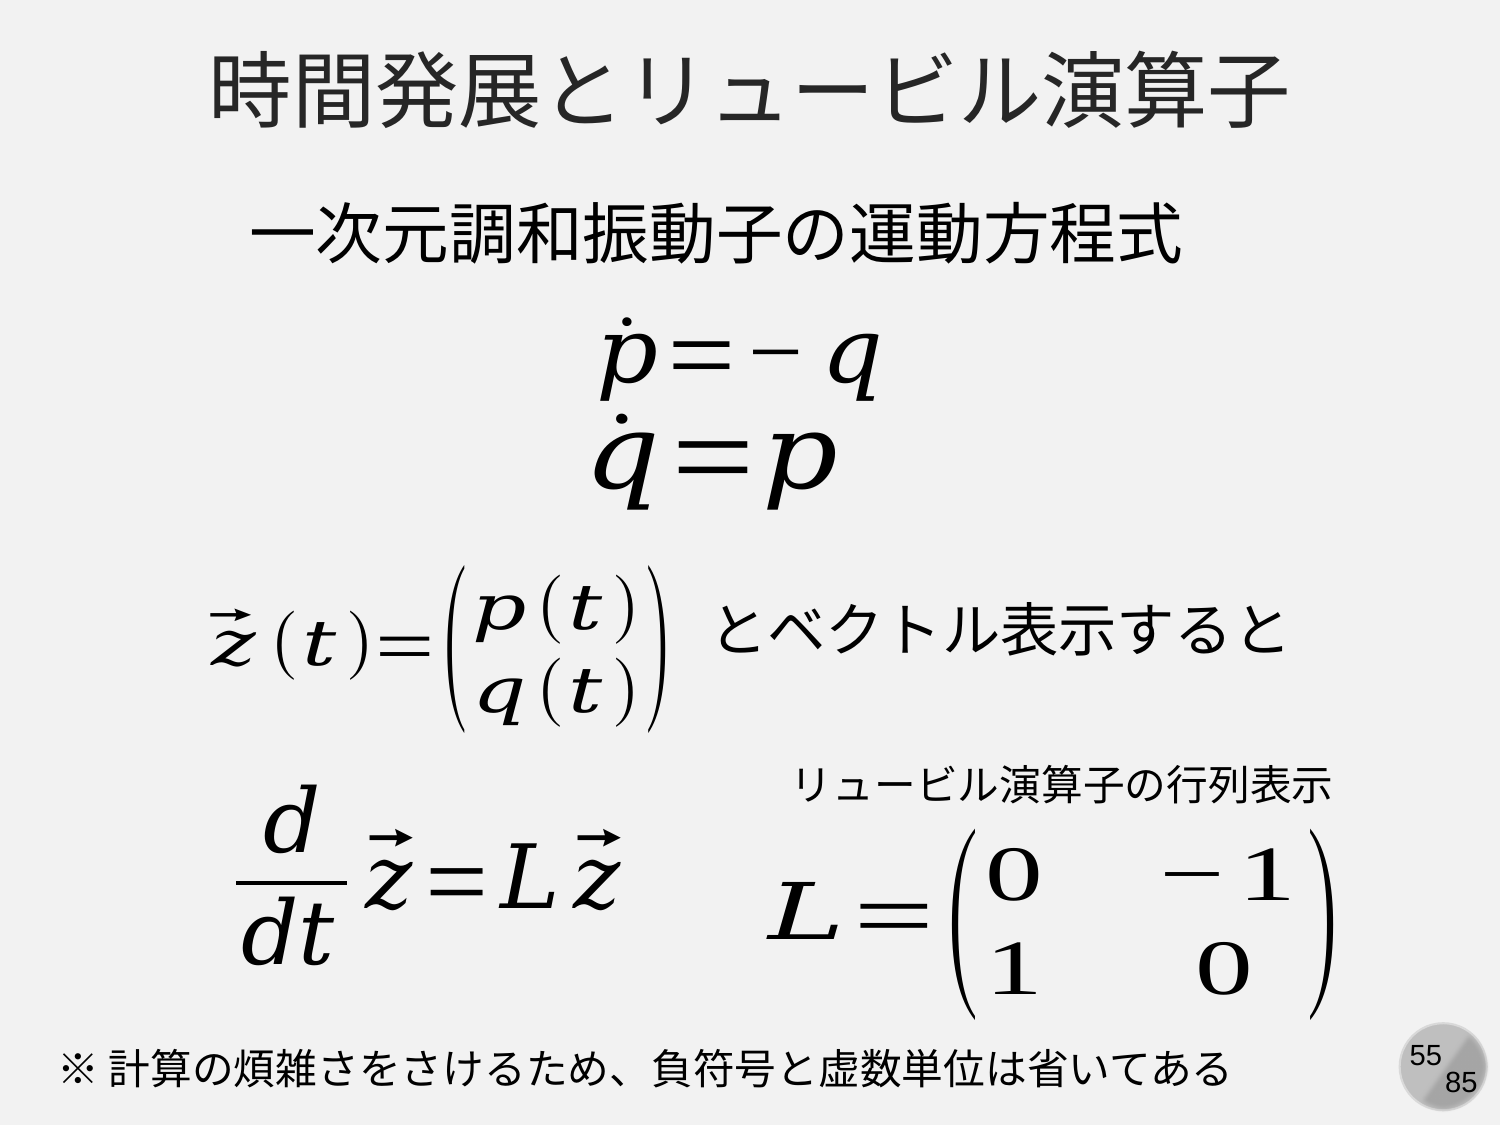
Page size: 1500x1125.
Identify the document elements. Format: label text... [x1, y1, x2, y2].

list 時間発展とリュービル演算子 [0, 31, 1500, 155]
text_box とベクトル表示すると [694, 586, 1307, 671]
text_box リュービル演算子の行列表示 [775, 751, 1349, 817]
text_box 一次元調和振動子の運動方程式 [234, 184, 1199, 280]
text_box ※計算の煩雑さをさけるため、負符号と虚数単位は省いてある [42, 1035, 1249, 1100]
